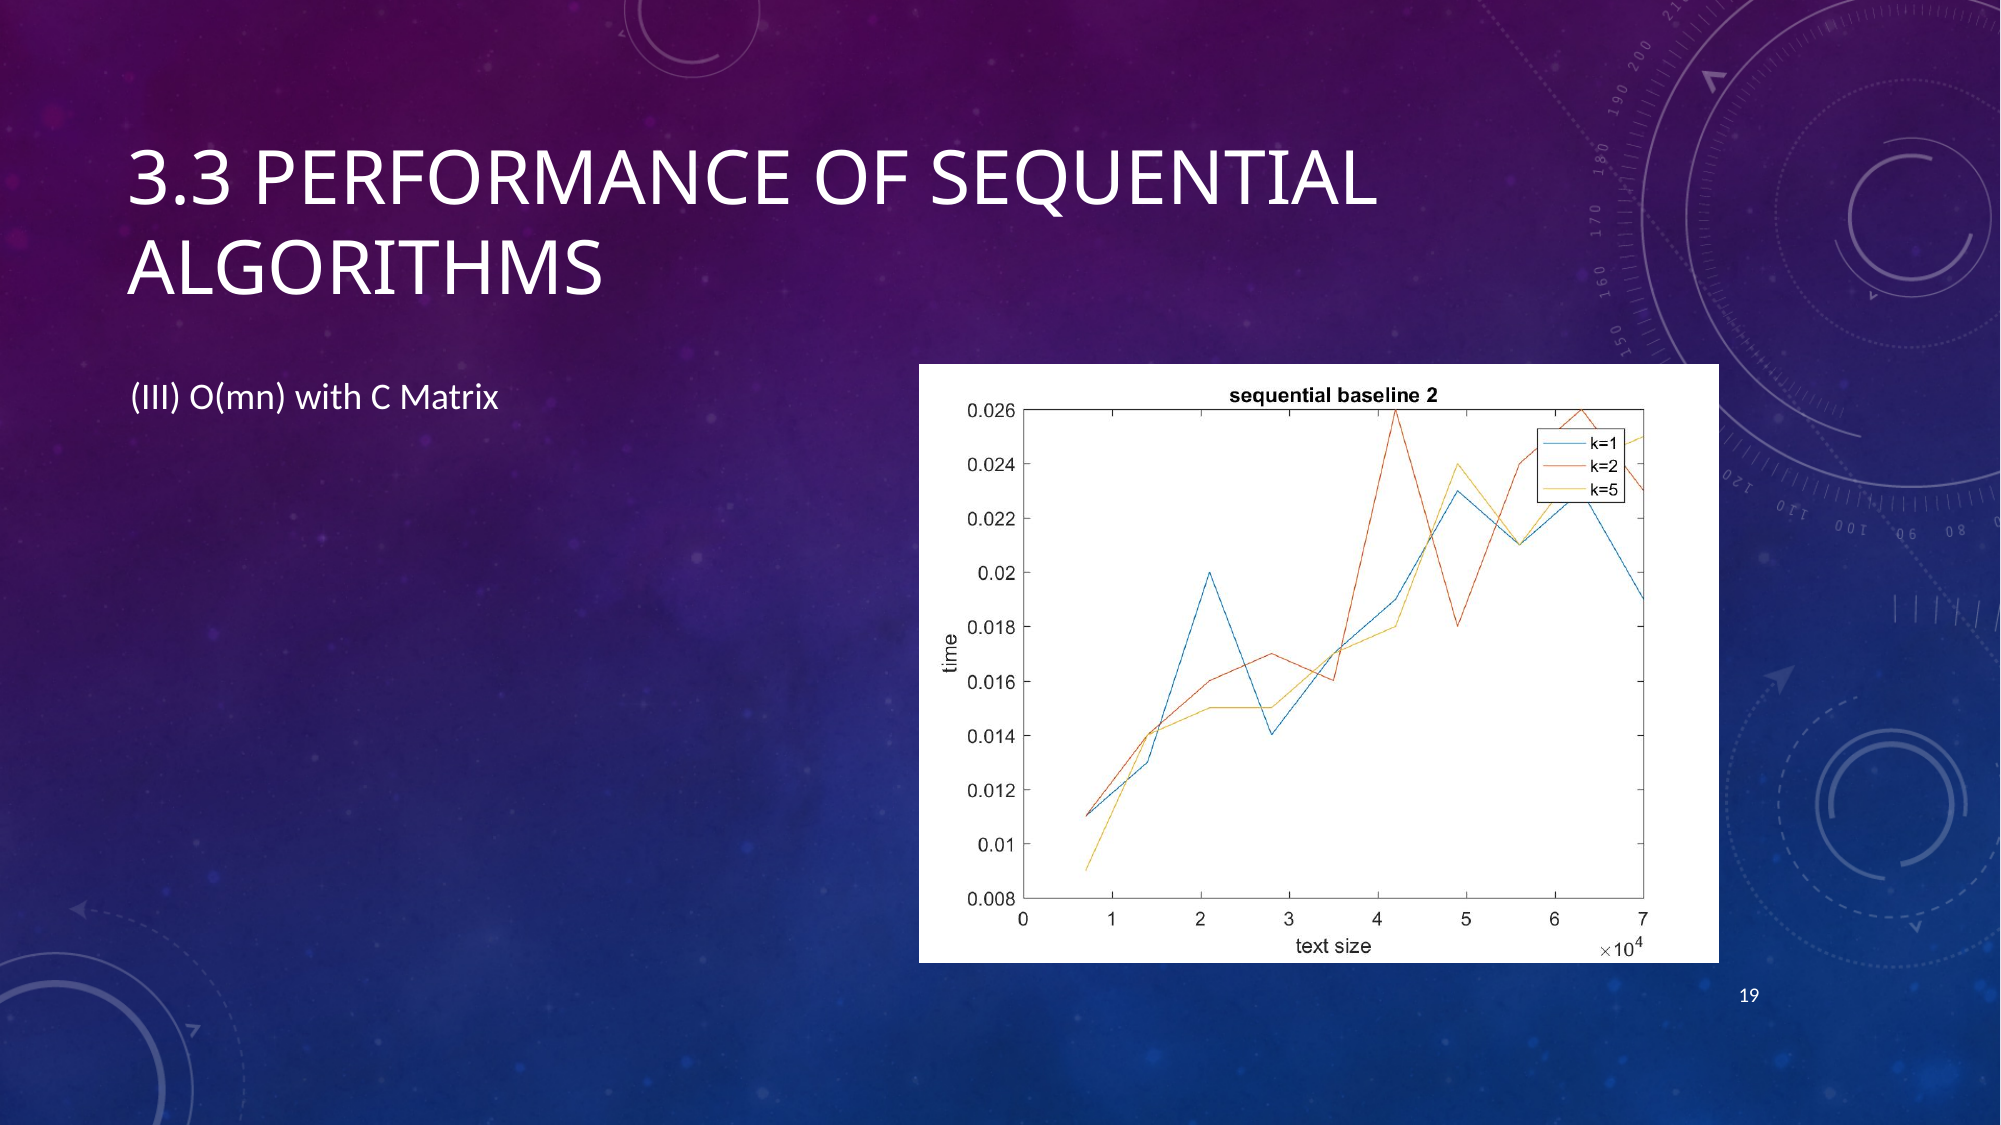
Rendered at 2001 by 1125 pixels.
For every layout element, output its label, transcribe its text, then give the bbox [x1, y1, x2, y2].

title 3.3 Performance of sequential Algorithms [112, 99, 1775, 339]
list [919, 363, 1719, 964]
picture [0, 0, 2001, 1125]
text_box (III) O(mn) with C Matrix [115, 364, 515, 424]
slide_number 19 [1684, 963, 1775, 1025]
